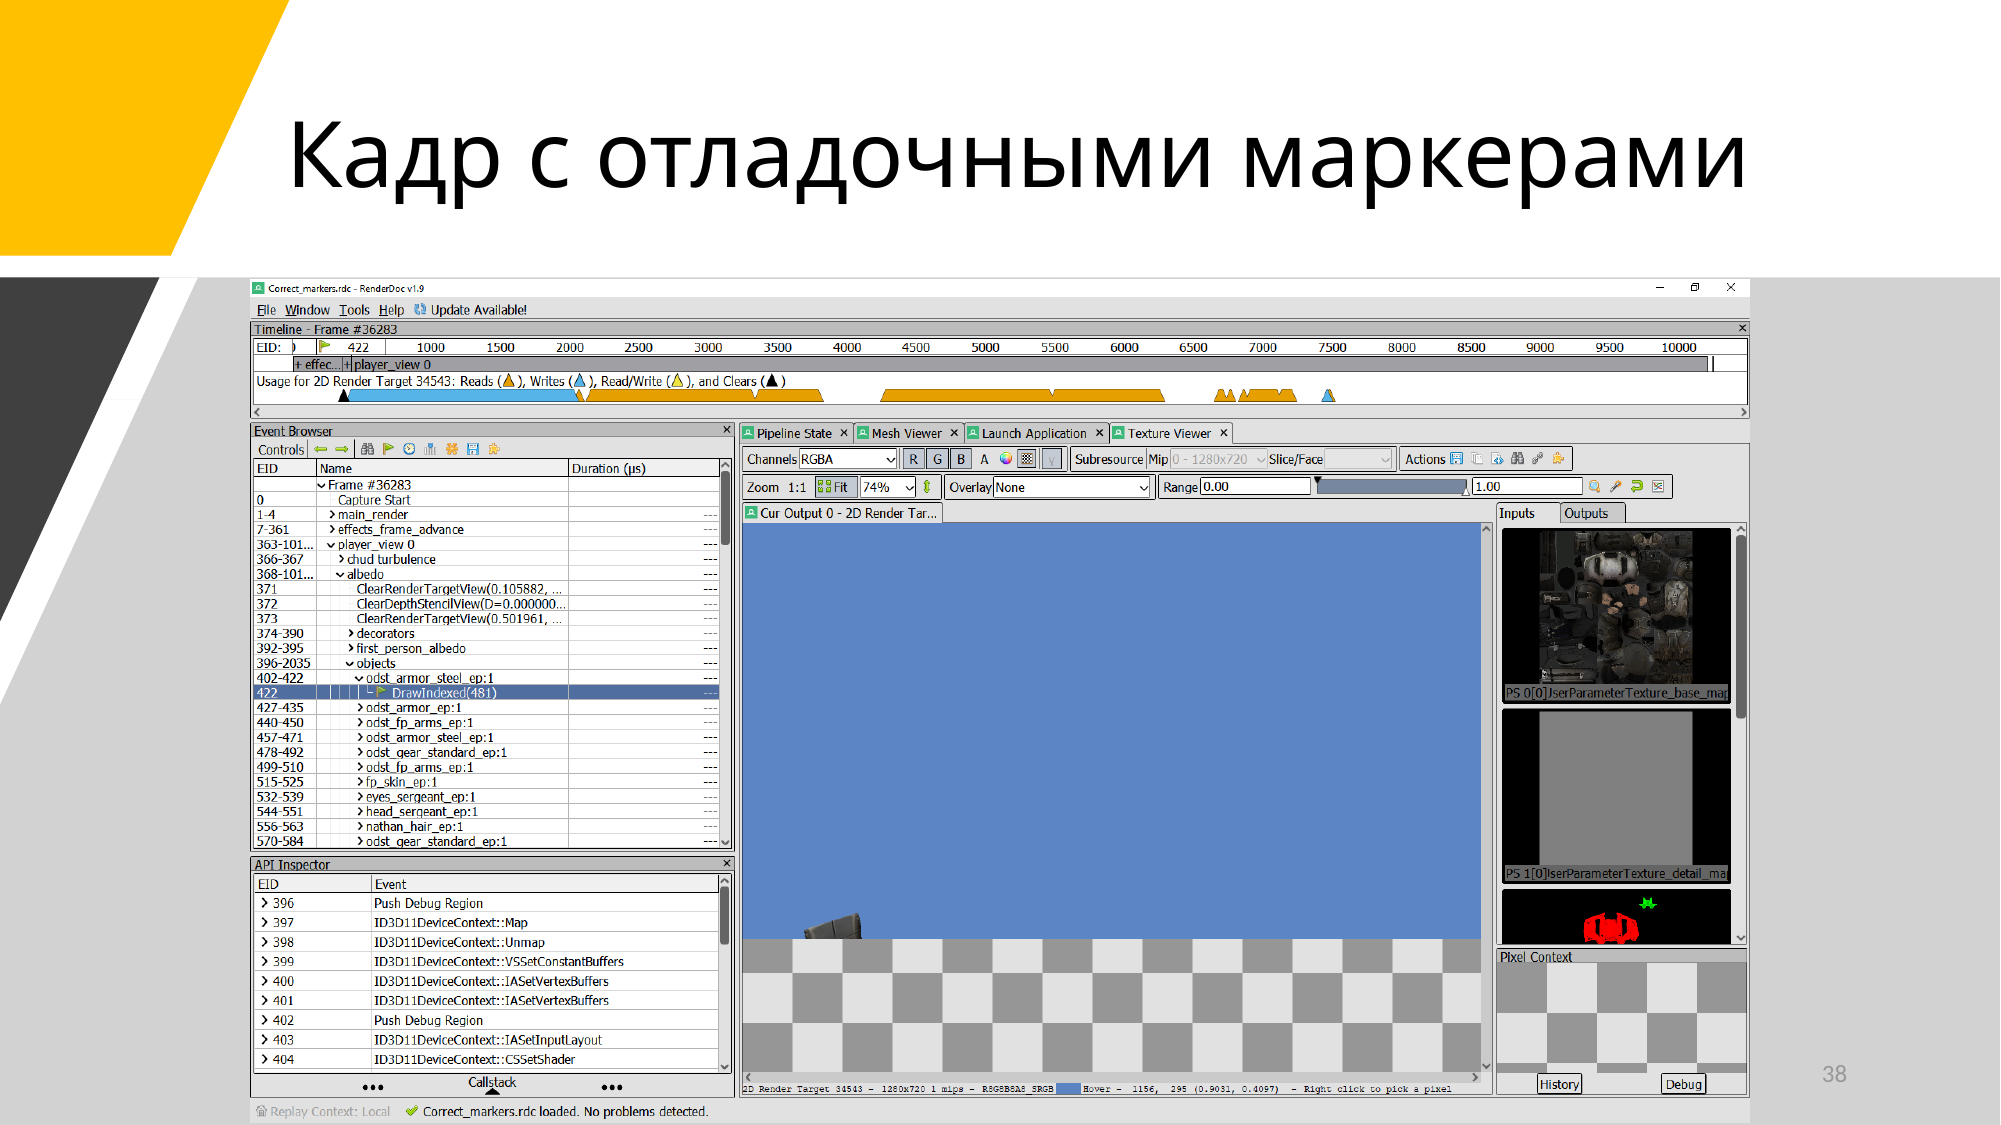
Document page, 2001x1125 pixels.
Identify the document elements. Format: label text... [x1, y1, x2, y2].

picture [250, 279, 1750, 1123]
text_box [0, 276, 2000, 1125]
slide_number 38 [1750, 1042, 1863, 1103]
text_box [0, 0, 291, 257]
title Кадр с отладочными маркерами [271, 60, 1808, 255]
text_box [0, 276, 162, 622]
